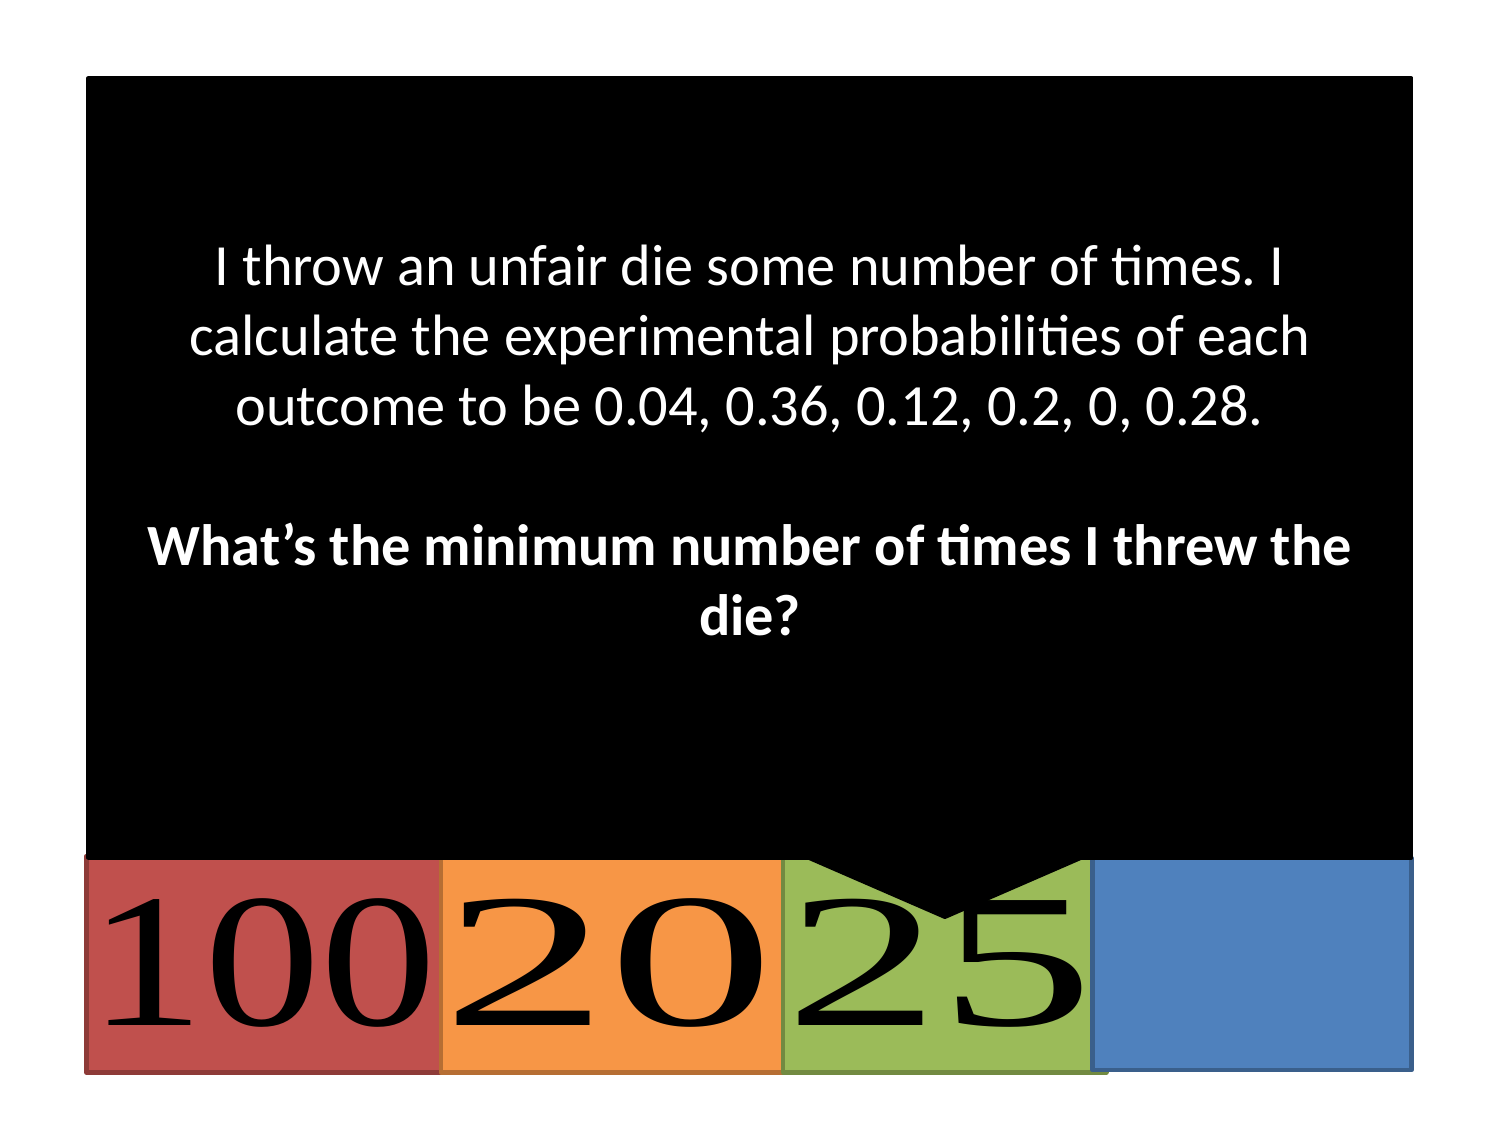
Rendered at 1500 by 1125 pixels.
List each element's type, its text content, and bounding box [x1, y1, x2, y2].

text_box [807, 855, 1083, 919]
text_box I throw an unfair die some number of times. I calculate the experimental probabilities of each outcome to be 0.04, 0.36, 0.12, 0.2, 0, 0.28. What’s the minimum number of times I threw the die? [100, 219, 1400, 655]
text_box [86, 76, 1413, 860]
